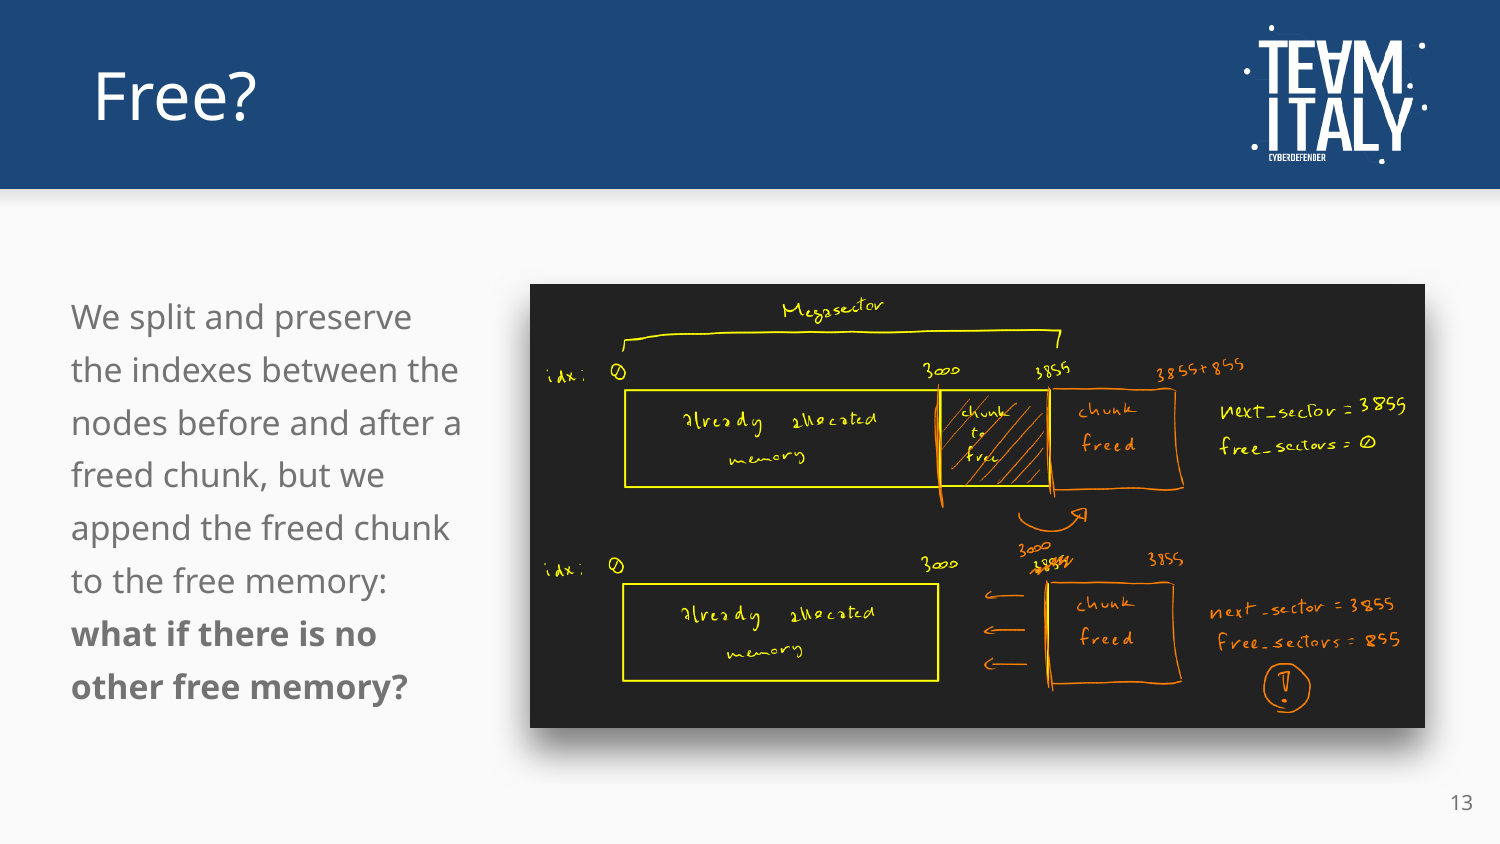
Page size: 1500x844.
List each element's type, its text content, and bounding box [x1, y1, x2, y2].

title Free? [77, 0, 1245, 190]
list We split and preserve the indexes between the nodes before and after a freed chunk, but we append the freed chunk to the free memory: what if there is no other free memory? [55, 271, 478, 762]
picture [529, 284, 1426, 728]
slide_number ‹#› [1398, 770, 1489, 835]
picture [1245, 25, 1427, 164]
